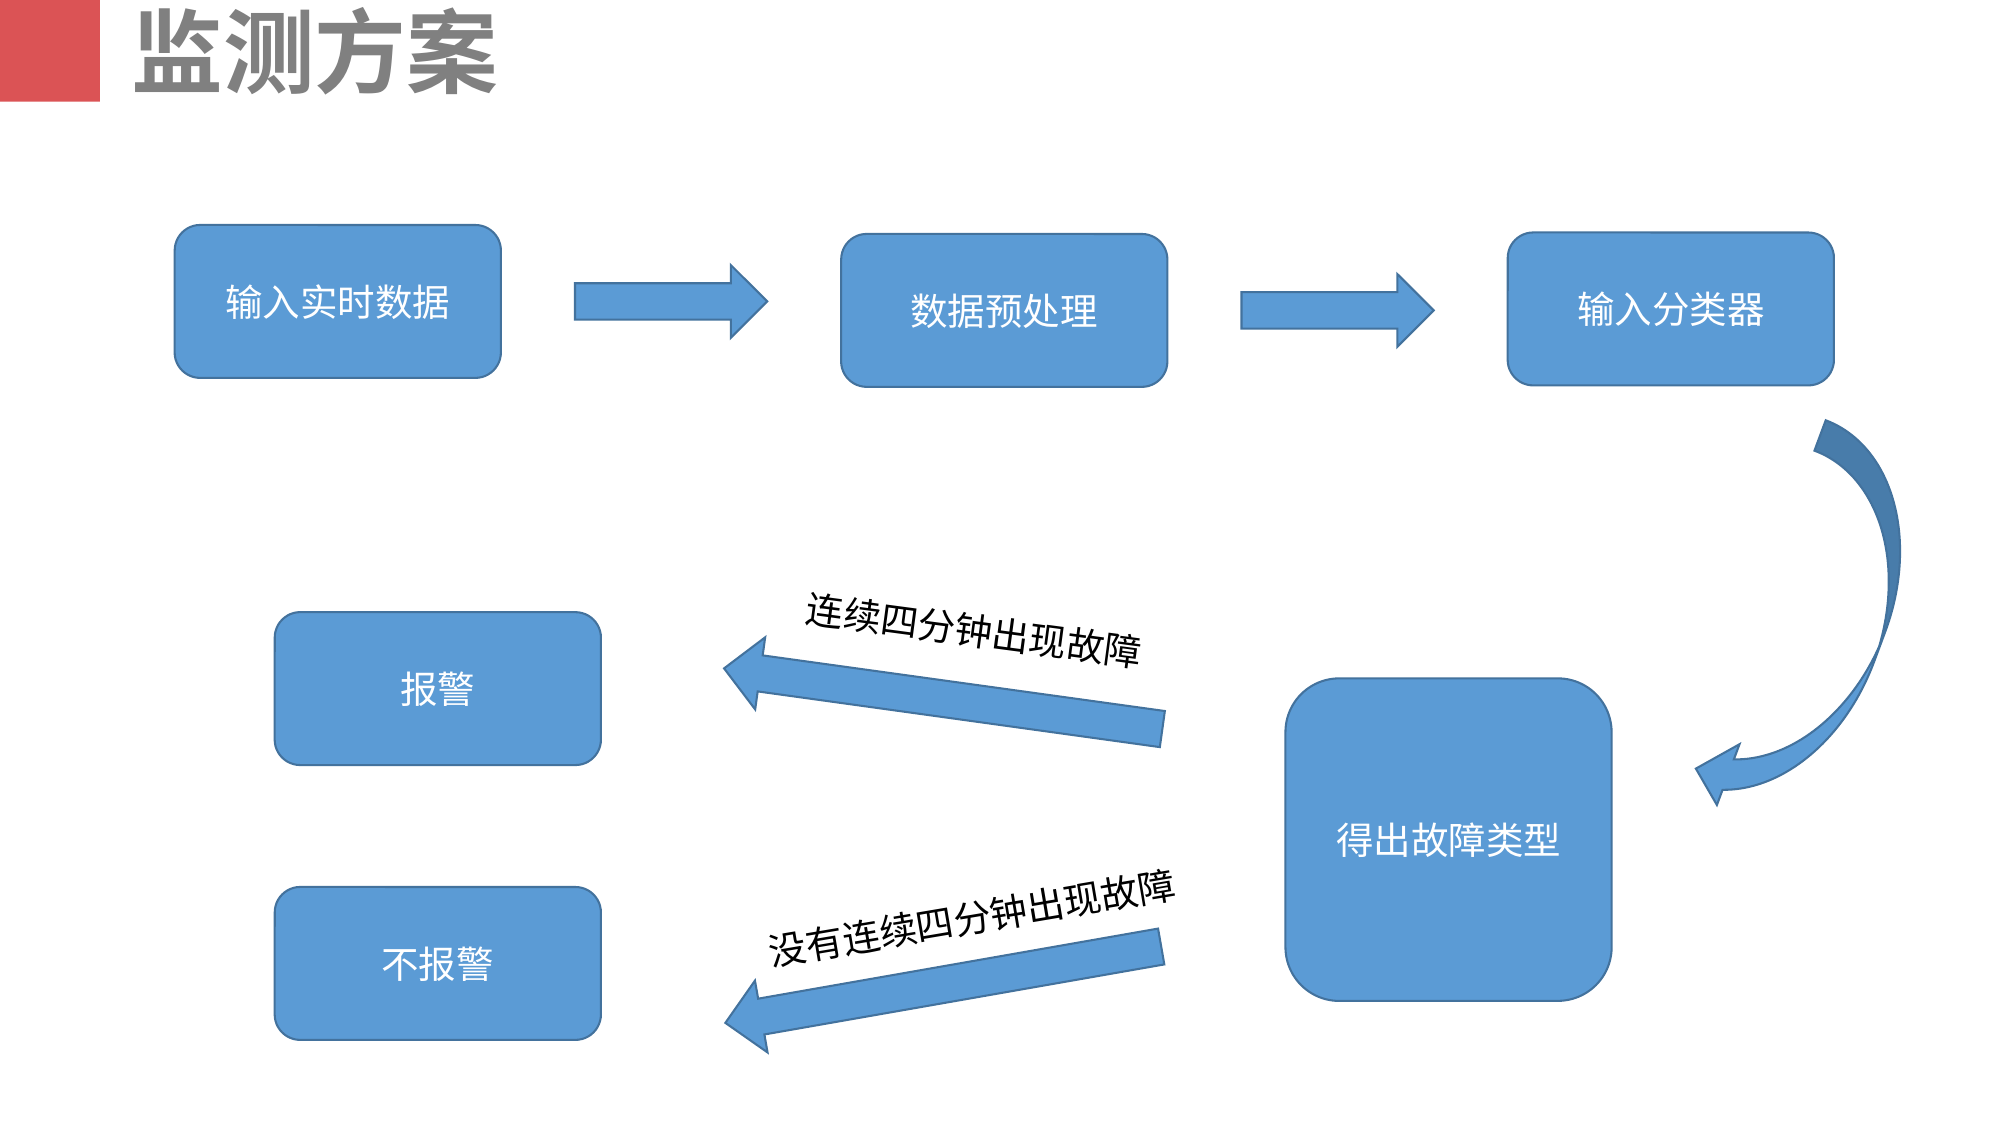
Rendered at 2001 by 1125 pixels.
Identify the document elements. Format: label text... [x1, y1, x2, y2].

text_box 数据预处理 [840, 232, 1169, 388]
text_box [0, 0, 101, 103]
text_box [1240, 271, 1436, 350]
text_box [722, 634, 1167, 749]
text_box 得出故障类型 [1284, 677, 1613, 1002]
text_box 输入实时数据 [173, 223, 502, 379]
text_box 监测方案 [116, 0, 630, 113]
text_box 输入分类器 [1506, 231, 1835, 387]
text_box 不报警 [273, 885, 602, 1041]
text_box [573, 262, 769, 341]
text_box [723, 927, 1166, 1055]
text_box 报警 [273, 611, 602, 767]
text_box [1694, 418, 1902, 808]
text_box 连续四分钟出现故障 [788, 576, 1182, 688]
text_box 没有连续四分钟出现故障 [749, 846, 1221, 984]
